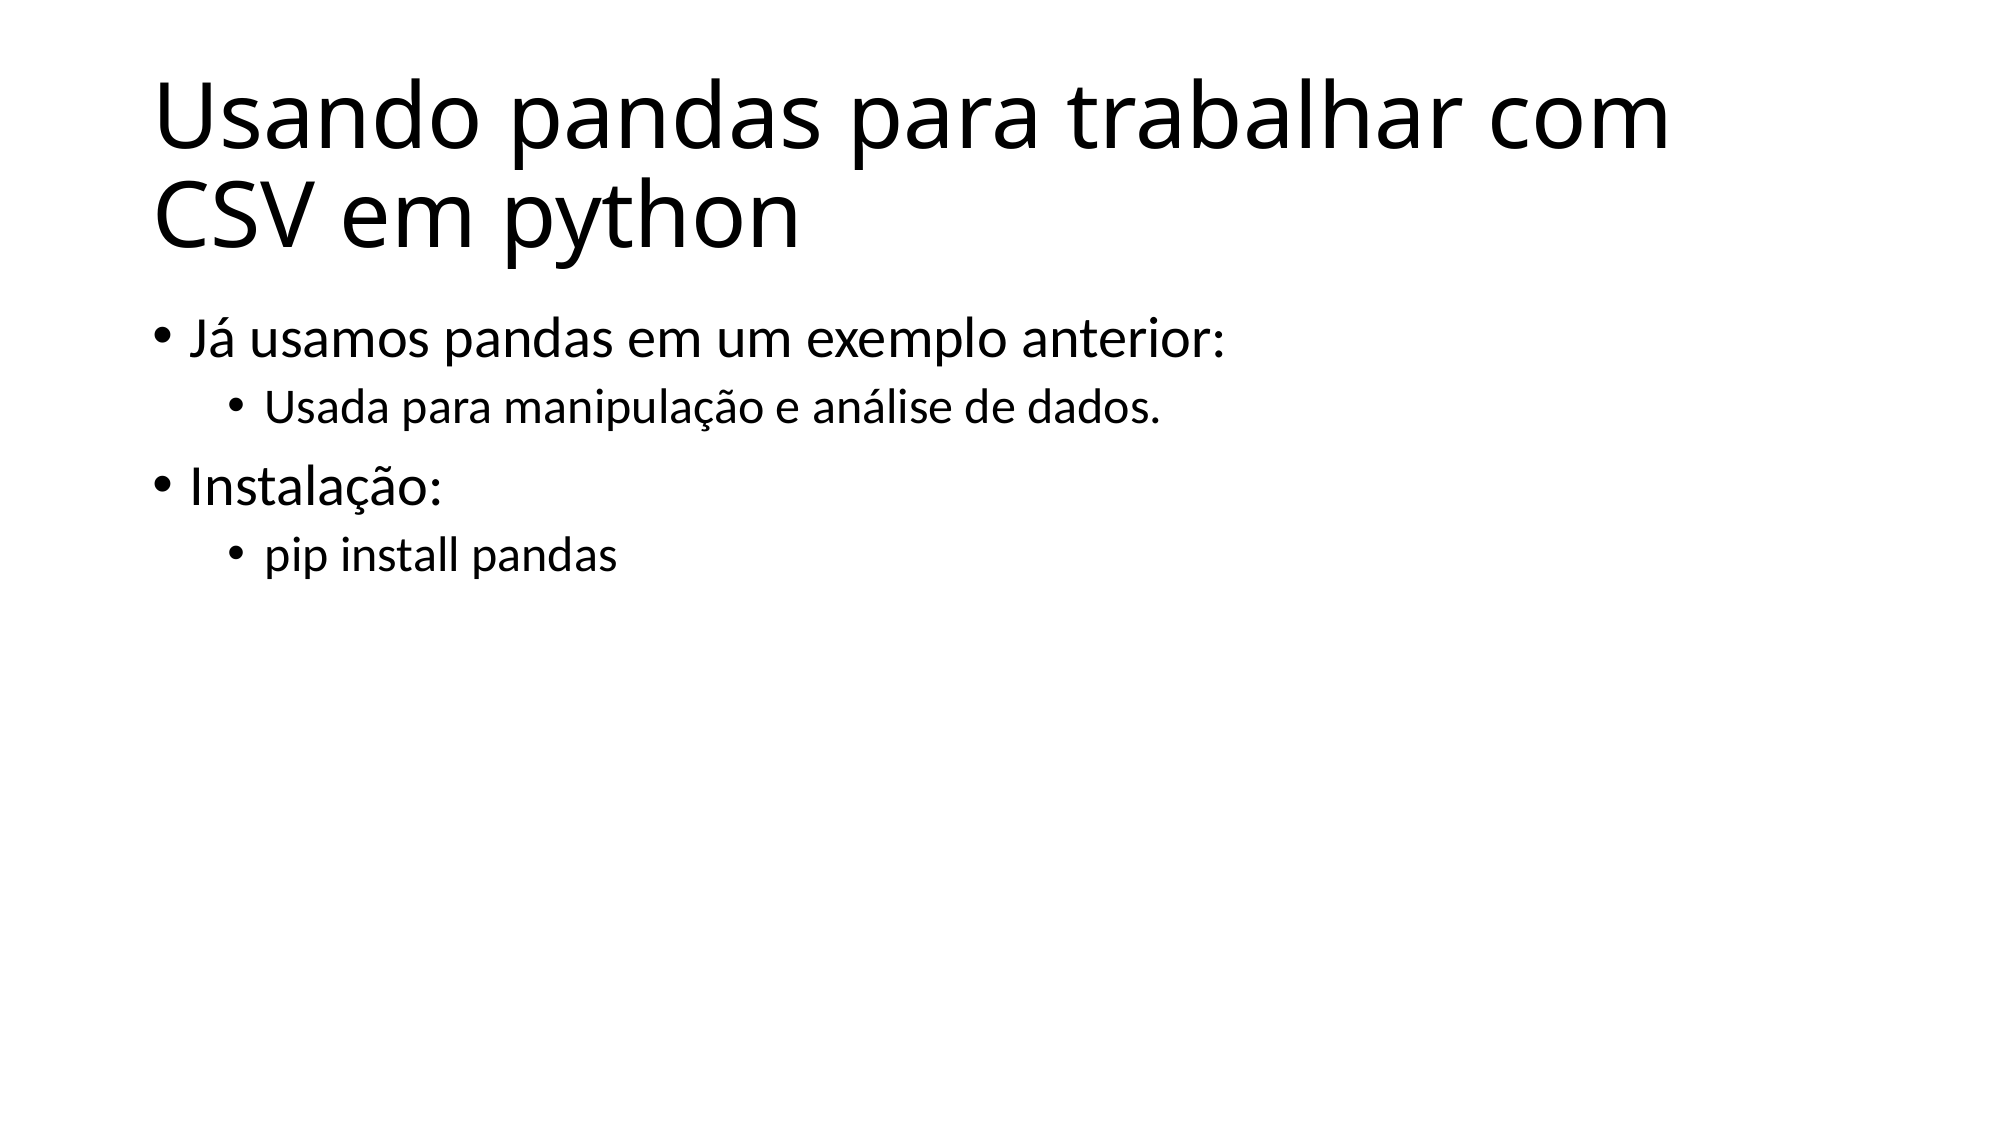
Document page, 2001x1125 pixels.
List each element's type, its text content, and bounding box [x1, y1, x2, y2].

title Usando pandas para trabalhar com CSV em python [137, 59, 1863, 278]
list Já usamos pandas em um exemplo anterior: Usada para manipulação e análise de dados. Instalação: pip install pandas [137, 299, 1863, 1014]
